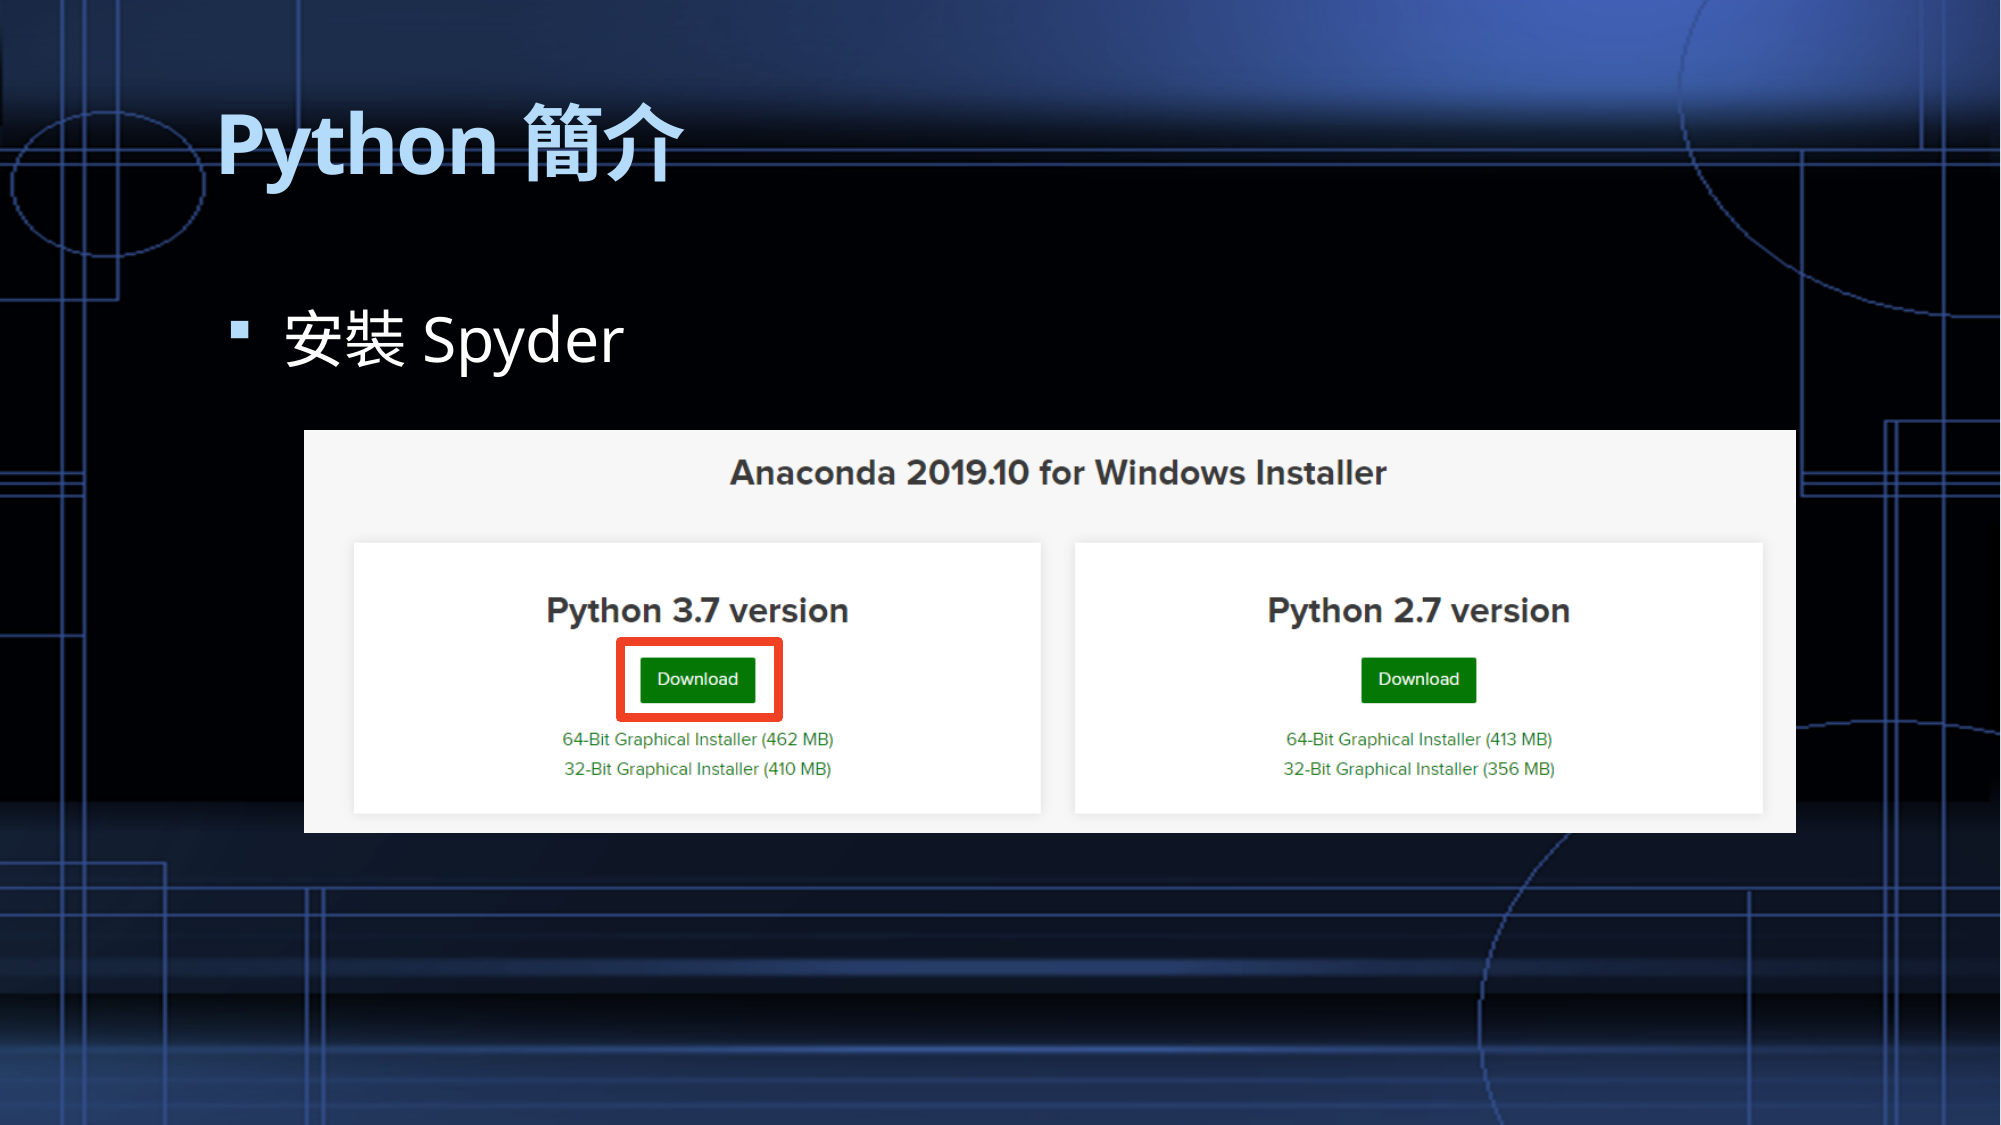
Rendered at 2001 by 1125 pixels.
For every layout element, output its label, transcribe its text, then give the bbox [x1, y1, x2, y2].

title Python簡介 [200, 83, 1900, 234]
picture [0, 0, 2001, 1125]
list 安裝Spyder [200, 292, 1814, 1043]
